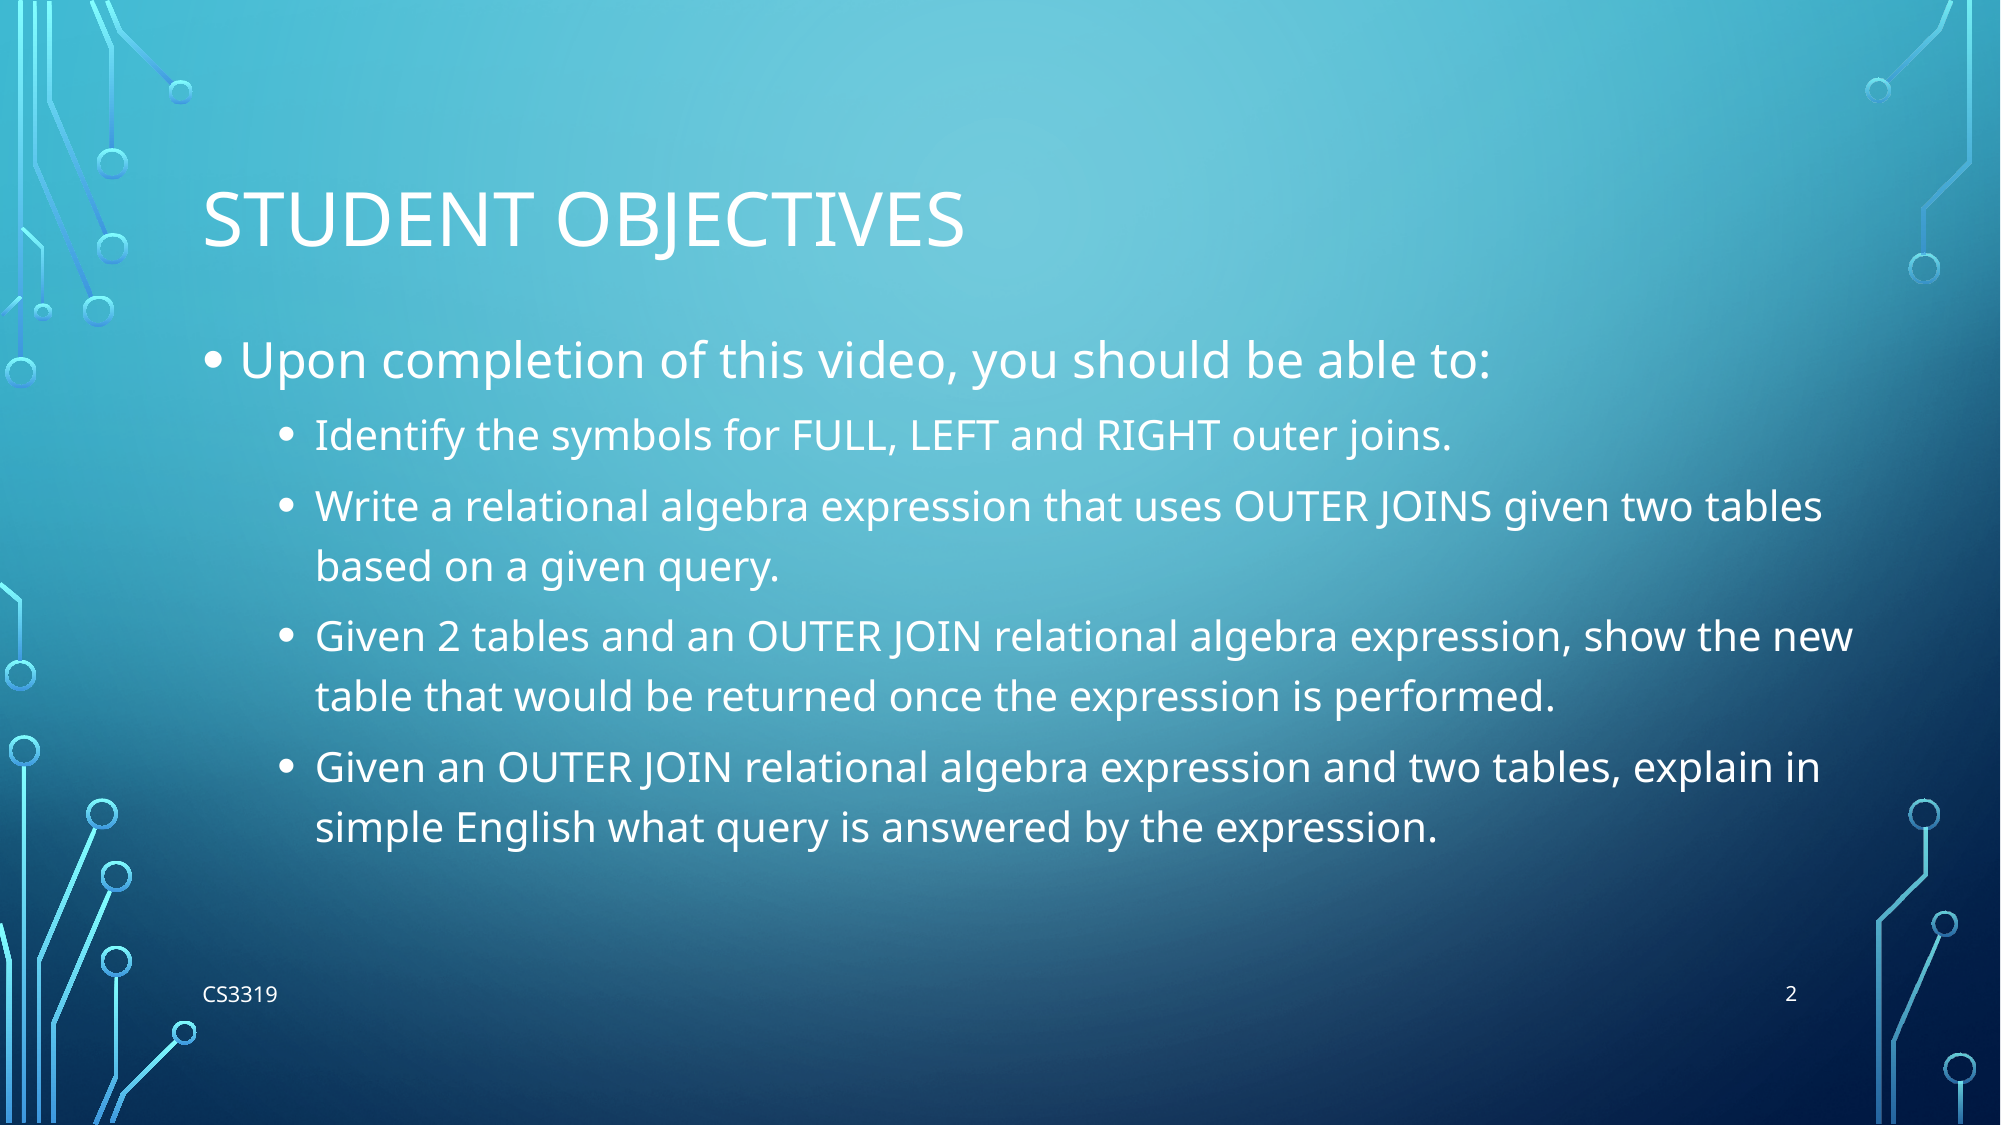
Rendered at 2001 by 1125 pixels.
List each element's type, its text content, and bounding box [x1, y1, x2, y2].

slide_number 2 [1596, 965, 1813, 1025]
footer CS3319 [187, 965, 1211, 1025]
title Student Objectives [187, 101, 1813, 309]
list Upon completion of this video, you should be able to: Identify the symbols for FULL, LEFT and RIGHT outer joins. Write a relational algebra expression that uses OUTER JOINS given two tables based on a given query. Given 2 tables and an OUTER JOIN relational algebra expression, show the new table that would be returned once the expression is performed. Given an OUTER JOIN relational algebra expression and two tables, explain in simple English what query is answered by the expression. [187, 309, 1907, 966]
